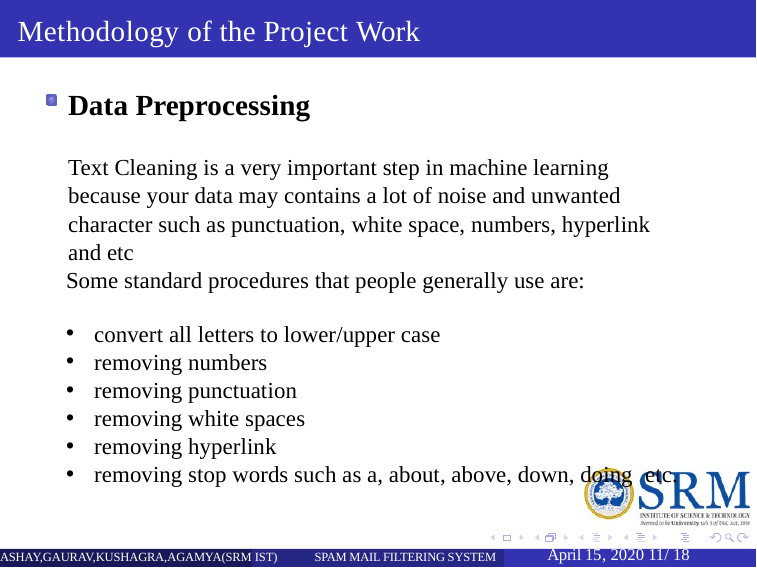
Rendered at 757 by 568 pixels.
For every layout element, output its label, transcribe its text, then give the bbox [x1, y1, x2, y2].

title Methodology of the Project Work [15, 9, 568, 108]
picture [584, 468, 750, 526]
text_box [0, 548, 757, 568]
text_box [0, 0, 756, 58]
text_box Data Preprocessing Text Cleaning is a very important step in machine learning because your data may contains a lot of noise and unwanted character such as punctuation, white space, numbers, hyperlink and etc Some standard procedures that people generally use are: convert all letters to lower/upper case removing numbers removing punctuation removing white spaces removing hyperlink removing stop words such as a, about, above, down, doing etc. [66, 84, 726, 488]
text_box [46, 94, 57, 106]
